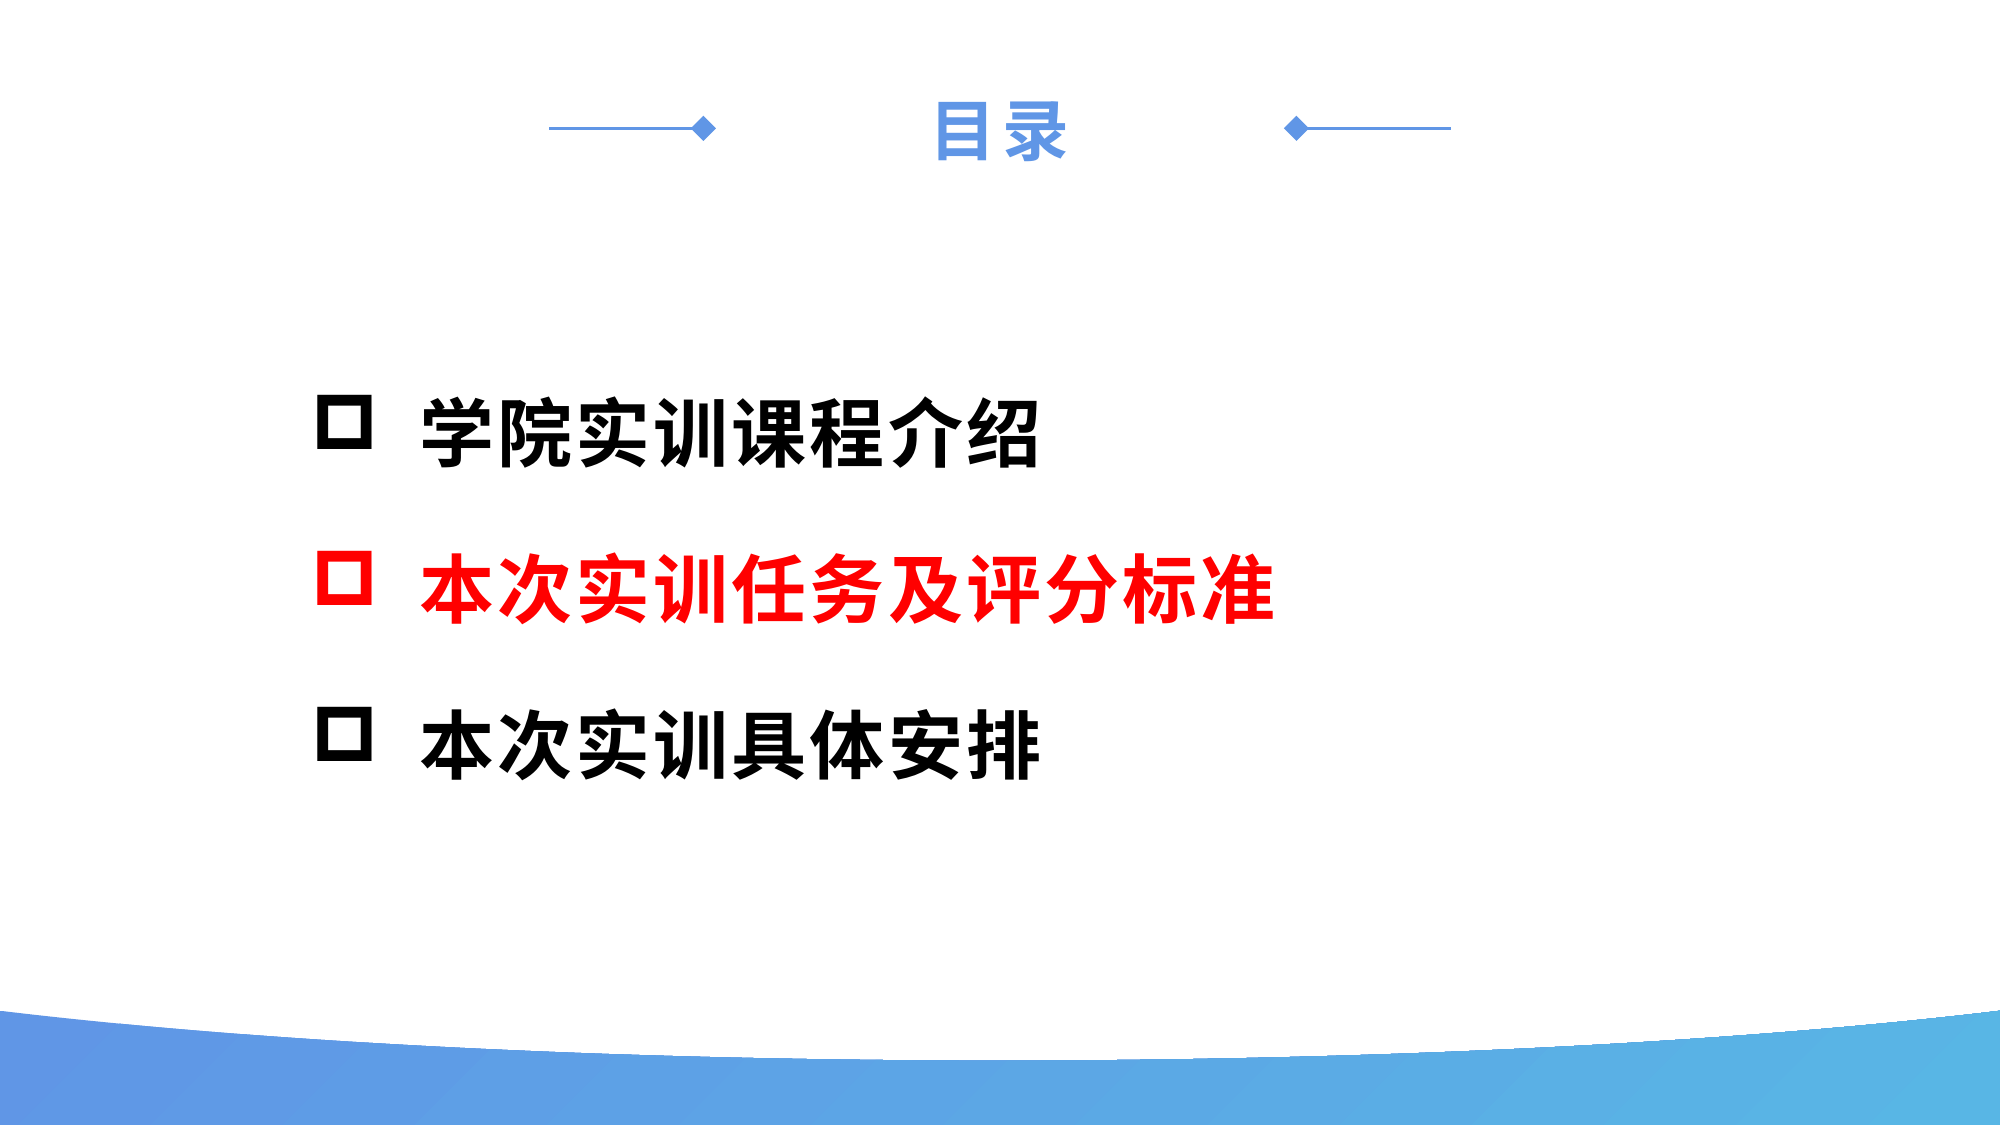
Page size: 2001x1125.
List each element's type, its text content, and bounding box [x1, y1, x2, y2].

subtitle 学院实训课程介绍 本次实训任务及评分标准 本次实训具体安排 [296, 334, 1797, 858]
title 目录 [730, 87, 1270, 169]
